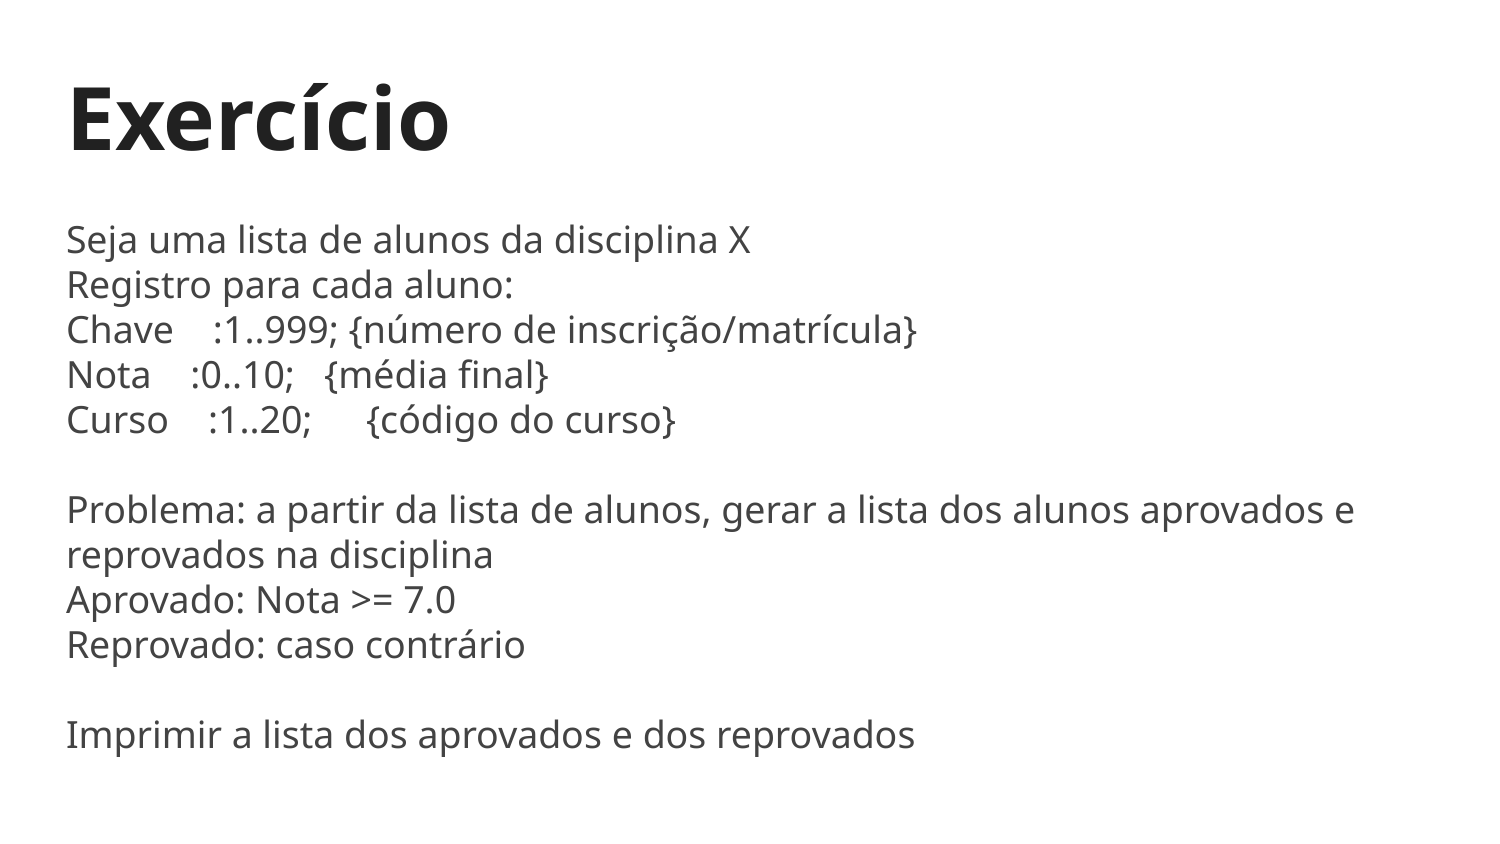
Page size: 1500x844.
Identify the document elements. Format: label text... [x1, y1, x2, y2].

title Exercício [51, 48, 1449, 180]
list Seja uma lista de alunos da disciplina X Registro para cada aluno: Chave :1..999; {número de inscrição/matrícula} Nota :0..10; {média final} Curso :1..20; {código do curso} Problema: a partir da lista de alunos, gerar a lista dos alunos aprovados e reprovados na disciplina Aprovado: Nota >= 7.0 Reprovado: caso contrário Imprimir a lista dos aprovados e dos reprovados [51, 201, 1449, 750]
